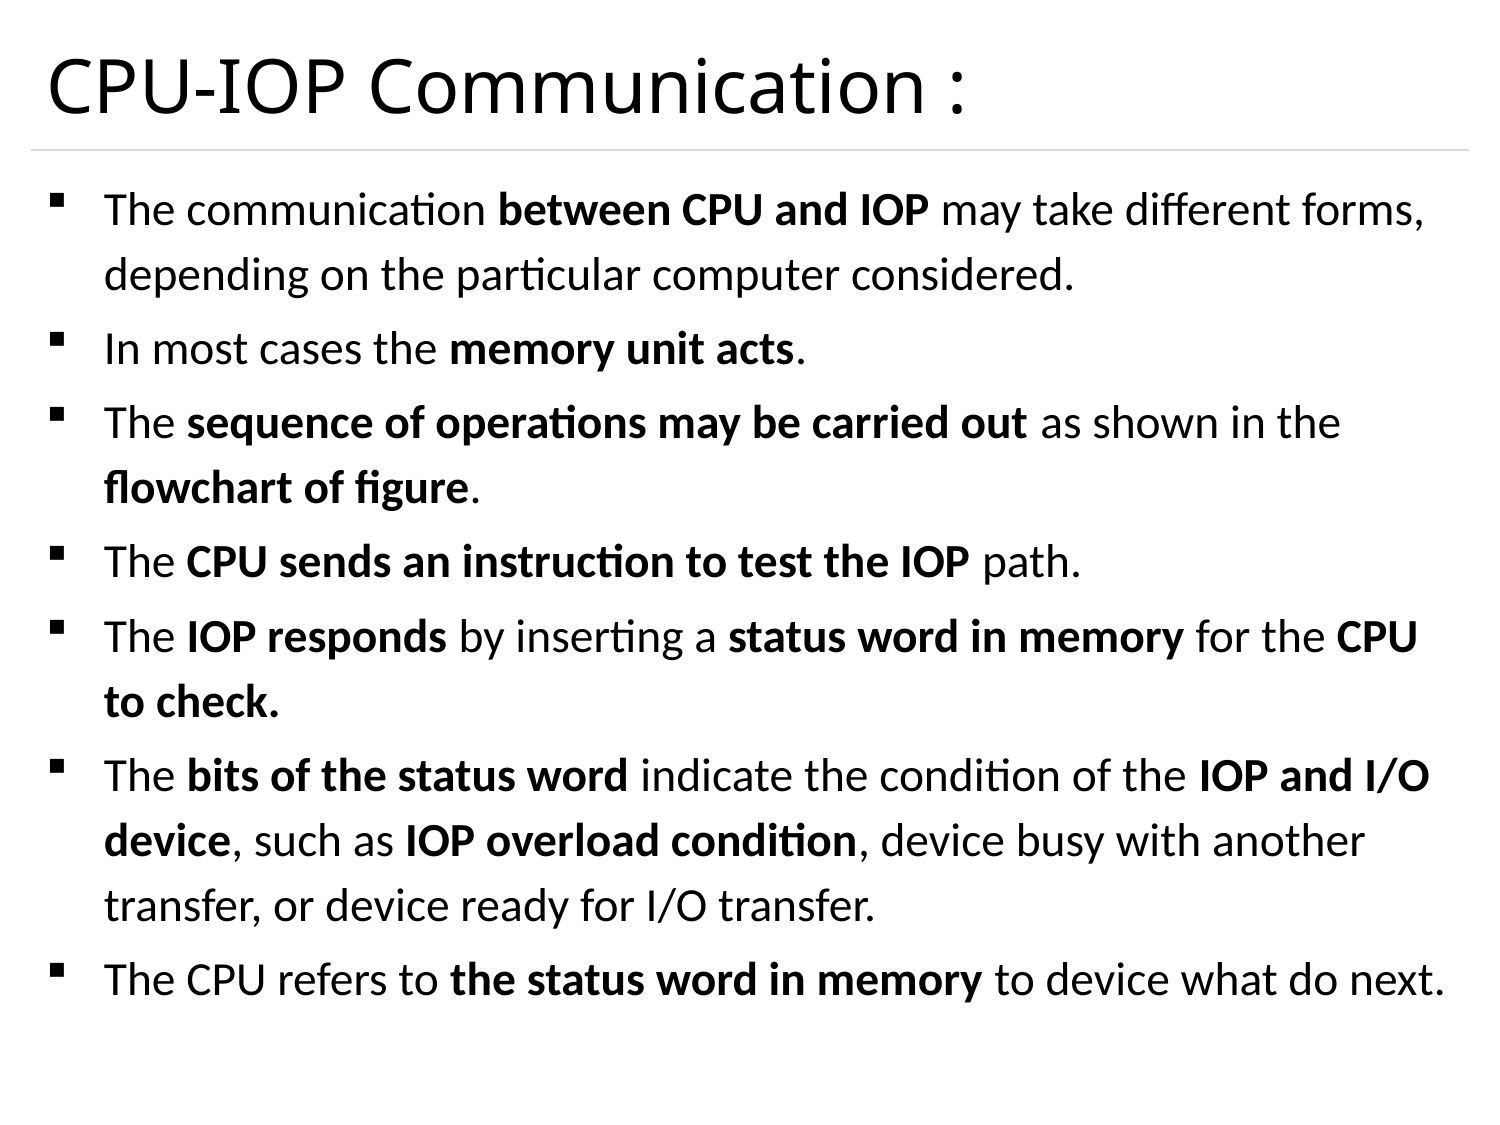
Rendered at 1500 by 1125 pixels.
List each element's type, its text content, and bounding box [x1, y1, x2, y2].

title CPU-IOP Communication : [31, 17, 1469, 150]
list The communication between CPU and IOP may take different forms, depending on the particular computer considered. In most cases the memory unit acts. The sequence of operations may be carried out as shown in the flowchart of figure. The CPU sends an instruction to test the IOP path. The IOP responds by inserting a status word in memory for the CPU to check. The bits of the status word indicate the condition of the IOP and I/O device, such as IOP overload condition, device busy with another transfer, or device ready for I/O transfer. The CPU refers to the status word in memory to device what do next. [31, 162, 1469, 1038]
